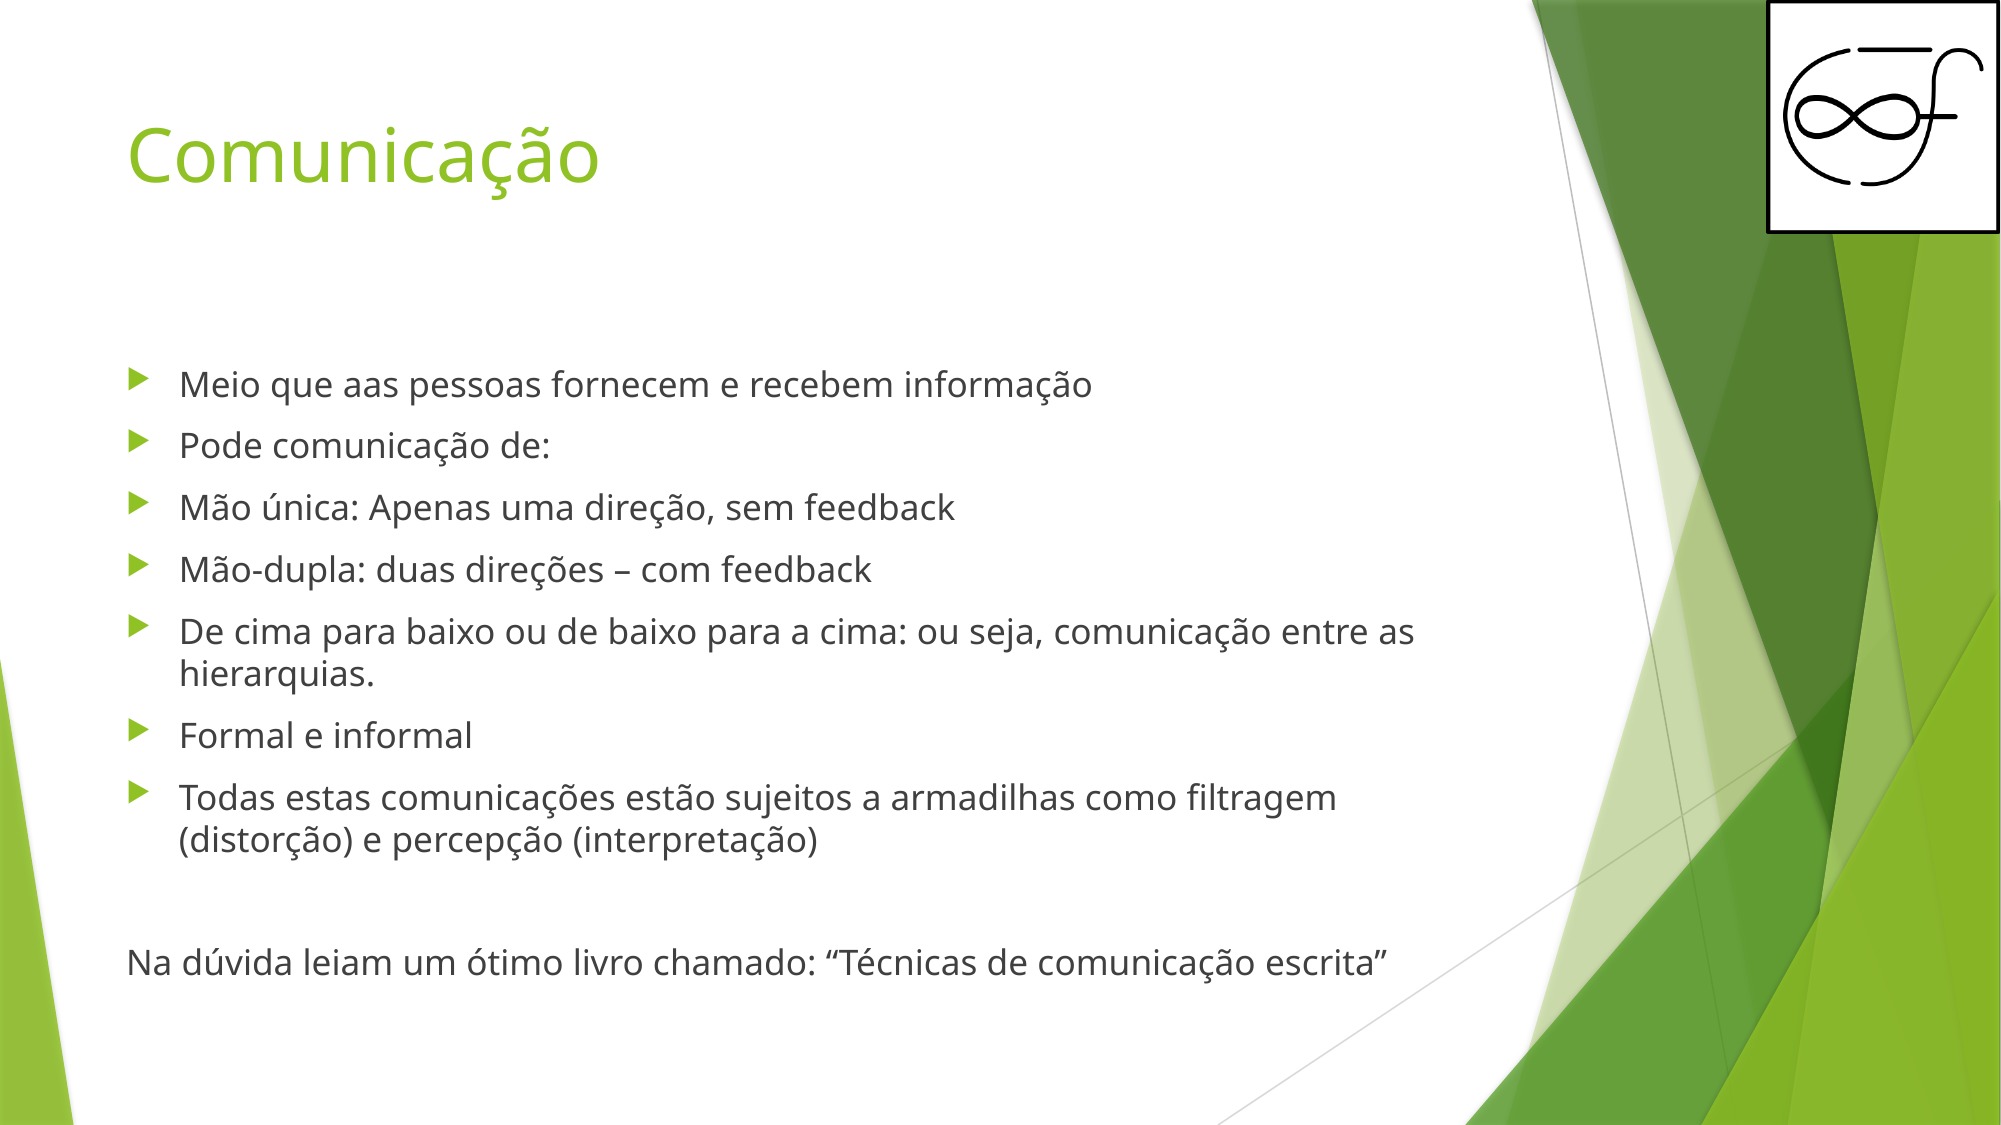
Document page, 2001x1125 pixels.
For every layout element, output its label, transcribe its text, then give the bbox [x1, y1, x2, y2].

list Meio que aas pessoas fornecem e recebem informação Pode comunicação de: Mão única: Apenas uma direção, sem feedback Mão-dupla: duas direções – com feedback De cima para baixo ou de baixo para a cima: ou seja, comunicação entre as hierarquias. Formal e informal Todas estas comunicações estão sujeitos a armadilhas como filtragem (distorção) e percepção (interpretação) Na dúvida leiam um ótimo livro chamado: “Técnicas de comunicação escrita” [111, 354, 1522, 992]
title Comunicação [111, 99, 1522, 317]
picture [1766, 0, 2000, 234]
